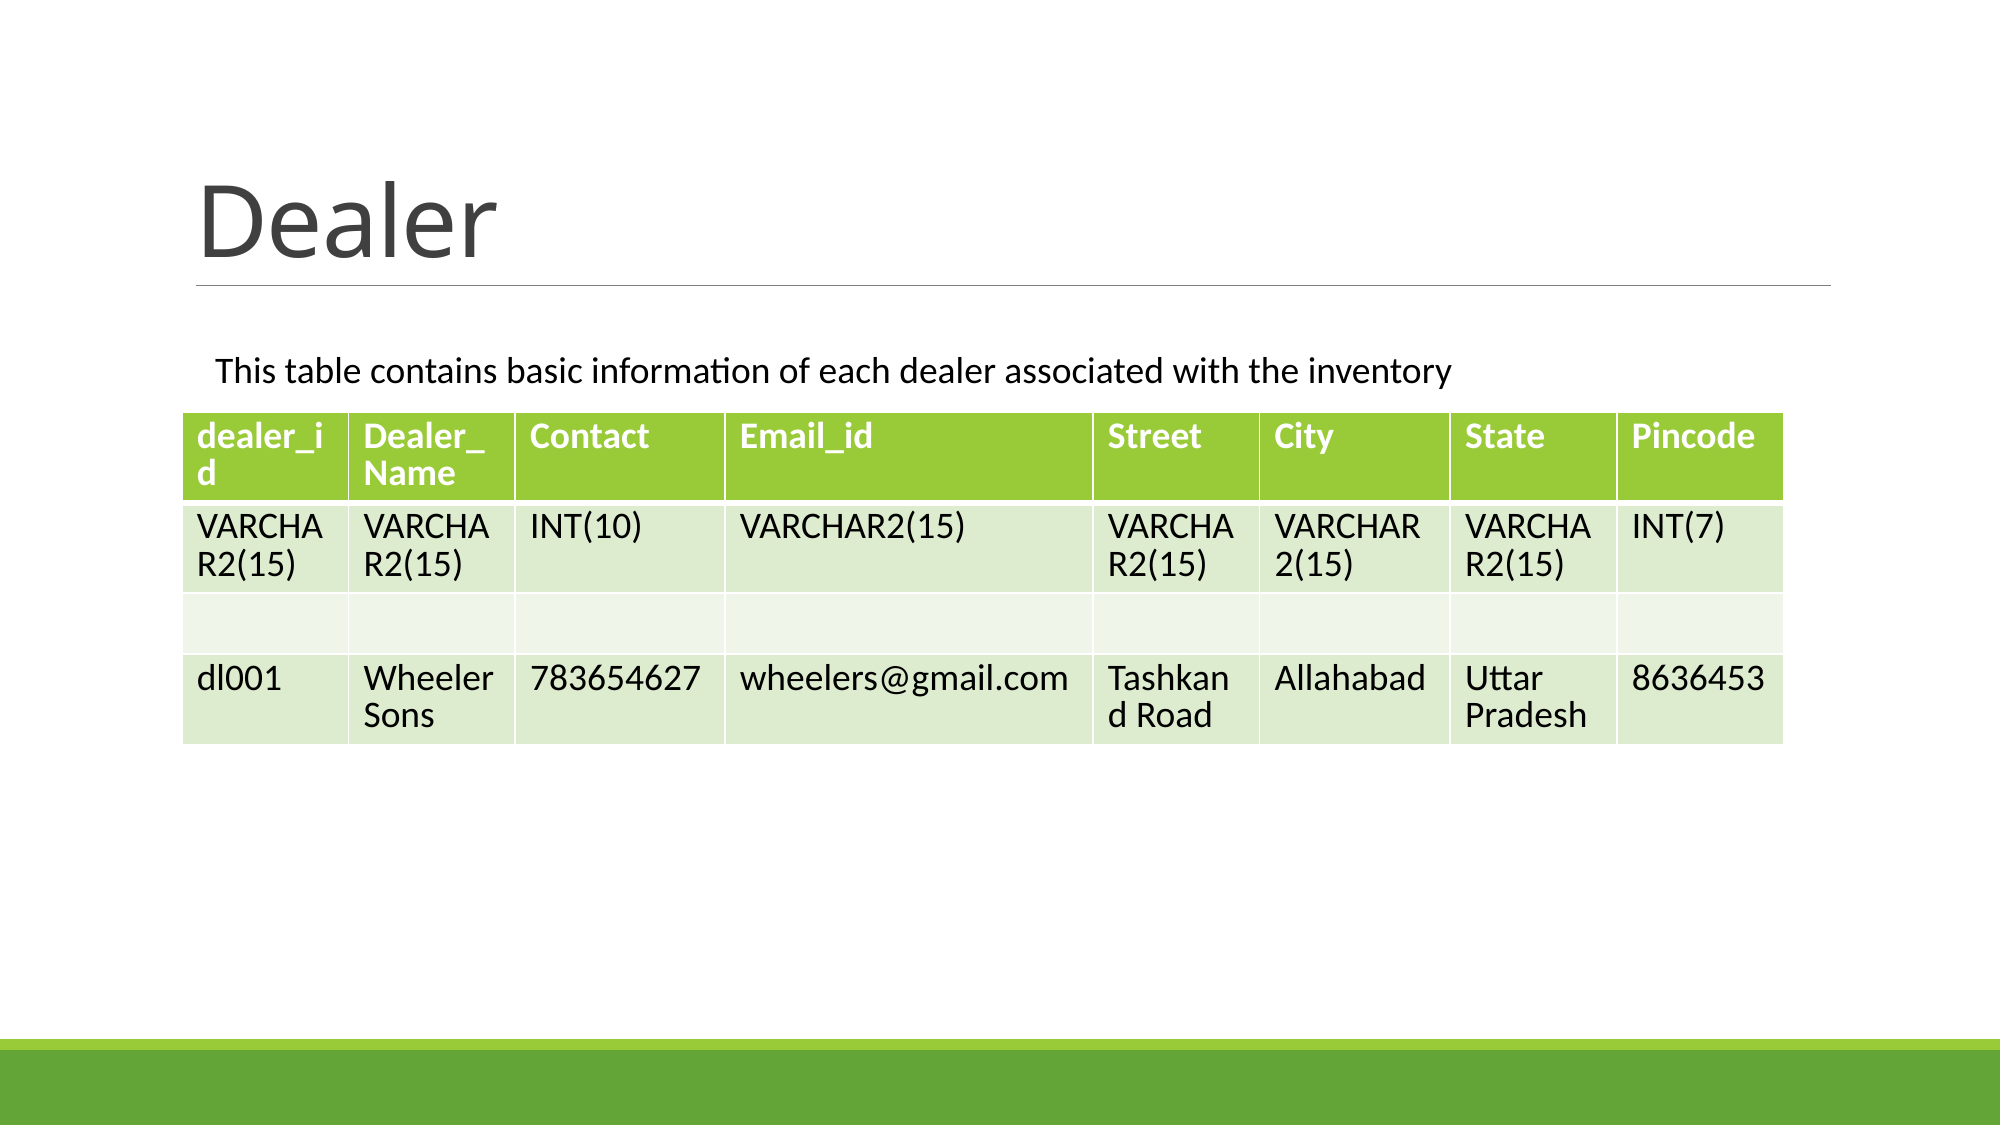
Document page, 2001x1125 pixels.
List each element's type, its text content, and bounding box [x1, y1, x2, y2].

table_cell VARCHAR2(15) [1260, 506, 1449, 592]
table_cell [1094, 594, 1259, 653]
table_cell INT(7) [1618, 506, 1783, 592]
table_cell [349, 594, 514, 653]
table_cell [183, 594, 348, 653]
table_header State [1451, 413, 1616, 500]
table_header Contact [516, 413, 724, 500]
table_cell INT(10) [516, 506, 724, 592]
table_cell Tashkand Road [1094, 655, 1259, 744]
table_cell [726, 594, 1092, 653]
table_cell 8636453 [1618, 655, 1783, 744]
table_cell Allahabad [1260, 655, 1449, 744]
table_header Pincode [1618, 413, 1783, 500]
table_cell dl001 [183, 655, 348, 744]
table_cell VARCHAR2(15) [183, 506, 348, 592]
table_cell [1451, 594, 1616, 653]
table_cell VARCHAR2(15) [349, 506, 514, 592]
text_box This table contains basic information of each dealer associated with the inventory [200, 338, 1477, 399]
table_cell VARCHAR2(15) [1094, 506, 1259, 592]
table_cell Uttar Pradesh [1451, 655, 1616, 744]
table_header City [1260, 413, 1449, 500]
table_cell [1618, 594, 1783, 653]
table_cell Wheeler Sons [349, 655, 514, 744]
table_header Email_id [726, 413, 1092, 500]
table_cell VARCHAR2(15) [1451, 506, 1616, 592]
table_cell VARCHAR2(15) [726, 506, 1092, 592]
table_cell [1260, 594, 1449, 653]
table_header dealer_id [183, 413, 348, 500]
table_cell 783654627 [516, 655, 724, 744]
table_cell wheelers@gmail.com [726, 655, 1092, 744]
table_header Street [1094, 413, 1259, 500]
title Dealer [180, 47, 1830, 285]
table_header Dealer_Name [349, 413, 514, 500]
table_cell [516, 594, 724, 653]
